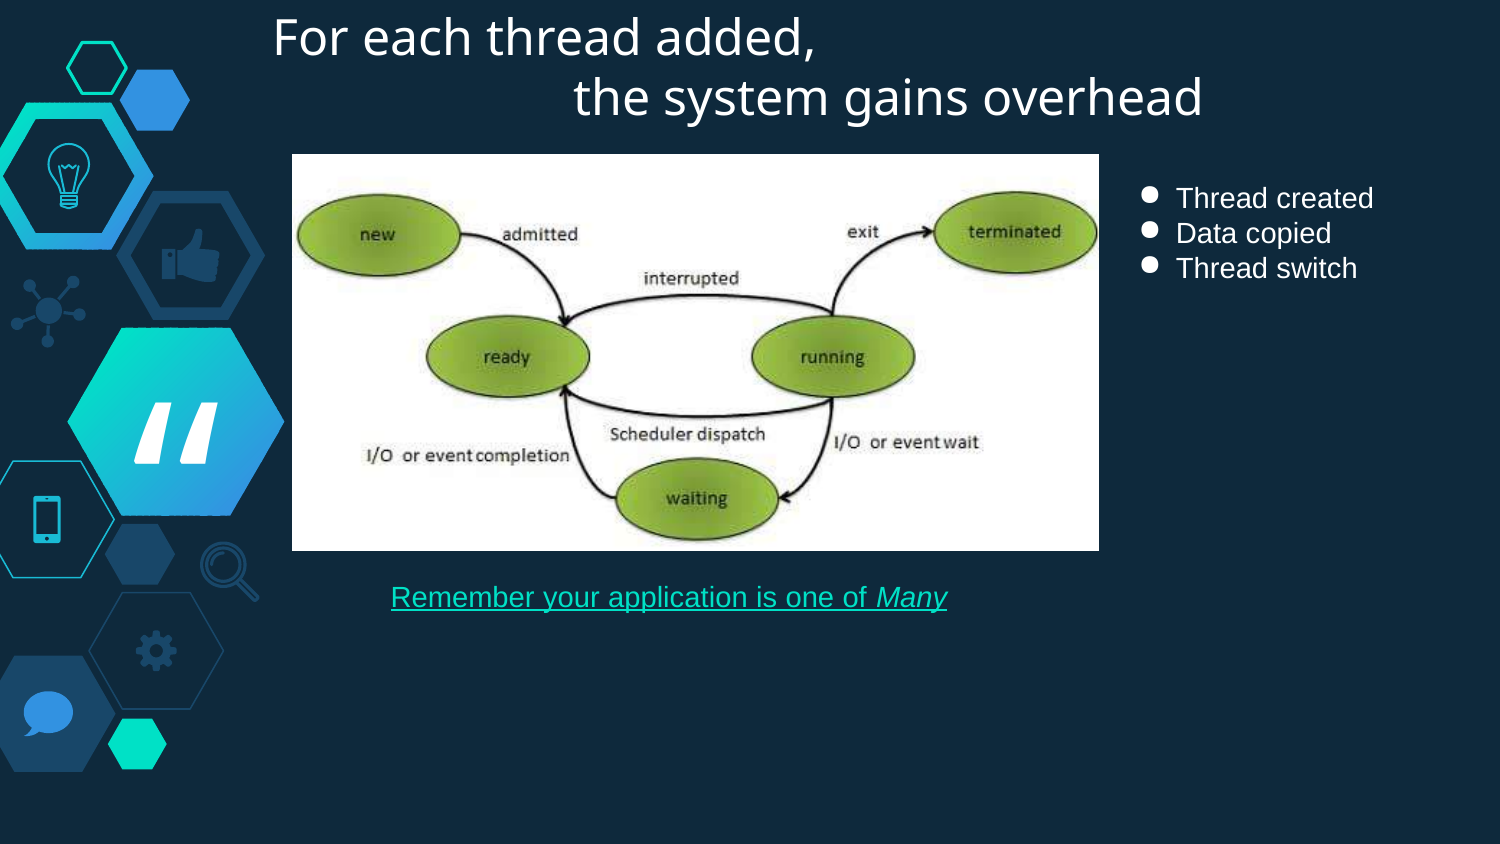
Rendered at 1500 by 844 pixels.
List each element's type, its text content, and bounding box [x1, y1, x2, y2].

list For each thread added, the system gains overhead [257, 18, 1500, 114]
text_box Thread created Data copied Thread switch [1102, 164, 1463, 551]
picture [291, 154, 1099, 551]
text_box Remember your application is one of Many [375, 563, 1417, 646]
